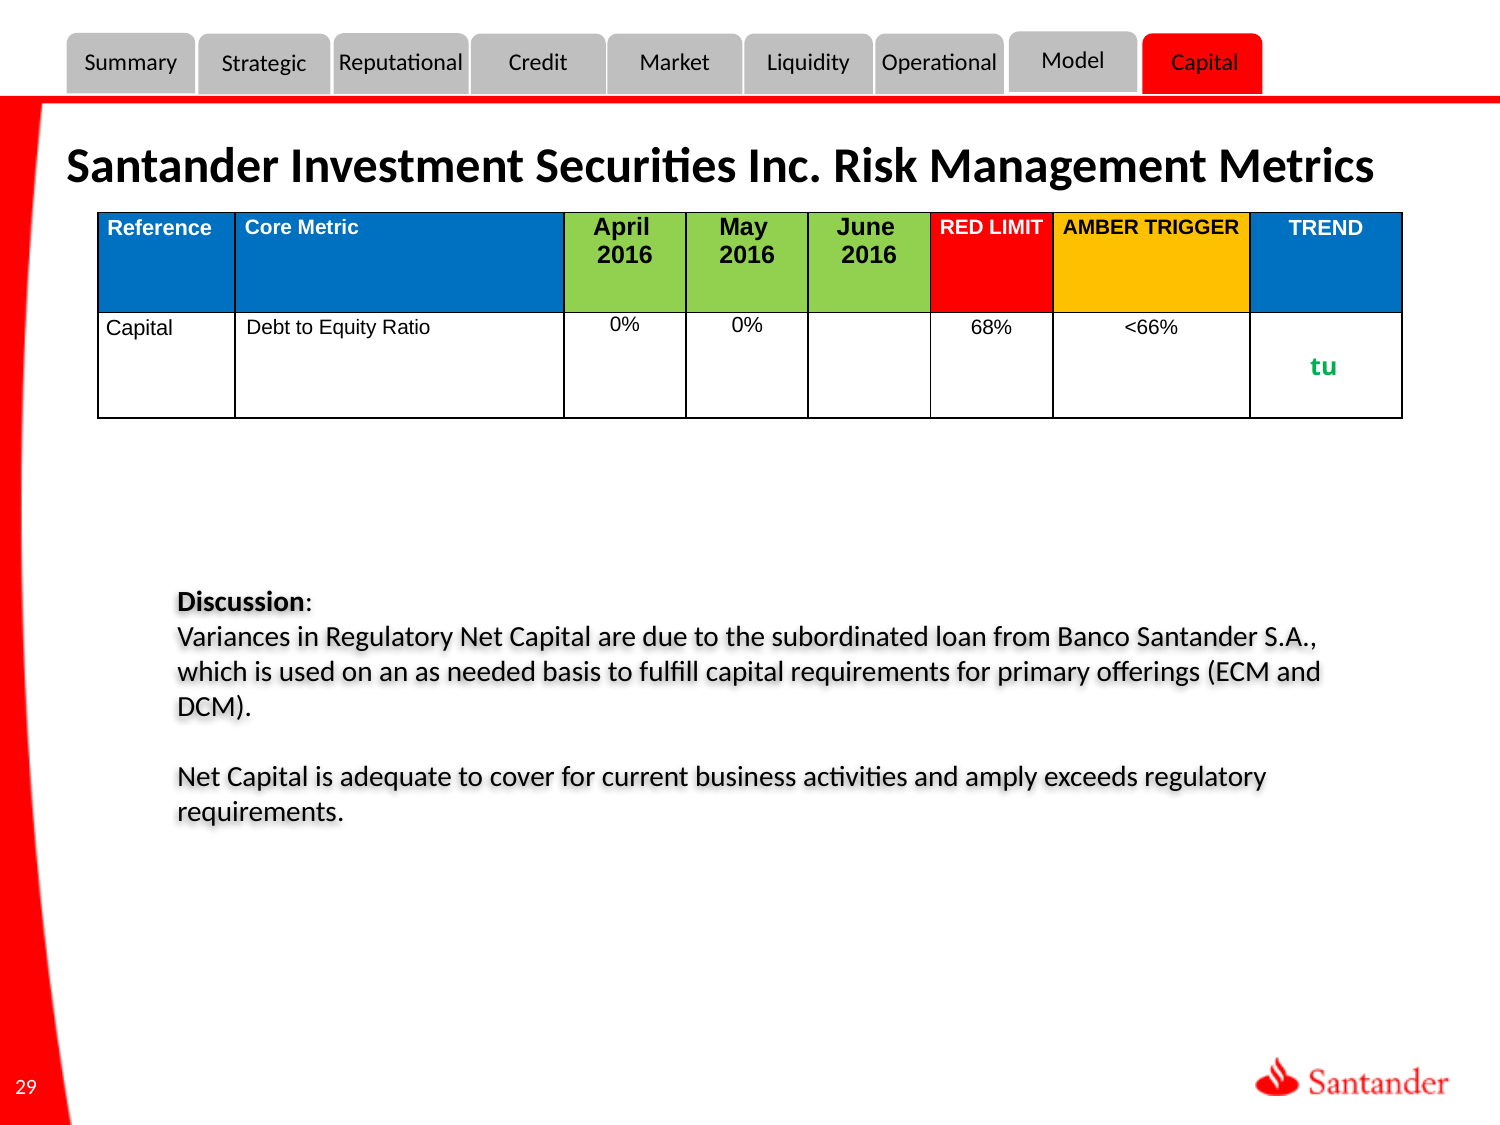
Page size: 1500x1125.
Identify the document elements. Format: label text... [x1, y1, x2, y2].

table_header May 2016 [687, 213, 807, 312]
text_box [66, 32, 1263, 95]
table_header TREND [1251, 213, 1401, 312]
table_header RED LIMIT [931, 213, 1052, 312]
text_box Santander Investment Securities Inc. Risk Management Metrics [40, 125, 1437, 192]
picture [0, 105, 72, 1045]
text_box tu [1295, 338, 1353, 388]
text_box Discussion: Variances in Regulatory Net Capital are due to the subordinated loan from Banco Santander S.A., which is used on an as needed basis to fulfill capital requirements for primary offerings (ECM and DCM). Net Capital is adequate to cover for current business activities and amply exceeds regulatory requirements. [162, 574, 1361, 870]
table_cell 68% [931, 313, 1052, 417]
table_header April 2016 [565, 213, 685, 312]
table_cell 0% [687, 313, 807, 417]
table_header June 2016 [809, 213, 930, 312]
table_header Core Metric [236, 213, 563, 312]
picture [1254, 1056, 1450, 1096]
table_header AMBER TRIGGER [1054, 213, 1249, 312]
table_cell Debt to Equity Ratio [236, 313, 563, 417]
table_cell Capital [99, 313, 234, 417]
text_box [0, 94, 1500, 105]
table_header Reference [99, 213, 234, 312]
table_cell 0% [565, 313, 685, 417]
table_cell <66% [1054, 313, 1249, 417]
table_cell [809, 313, 930, 417]
table_cell [1251, 313, 1401, 417]
slide_number 29 [0, 1045, 72, 1125]
